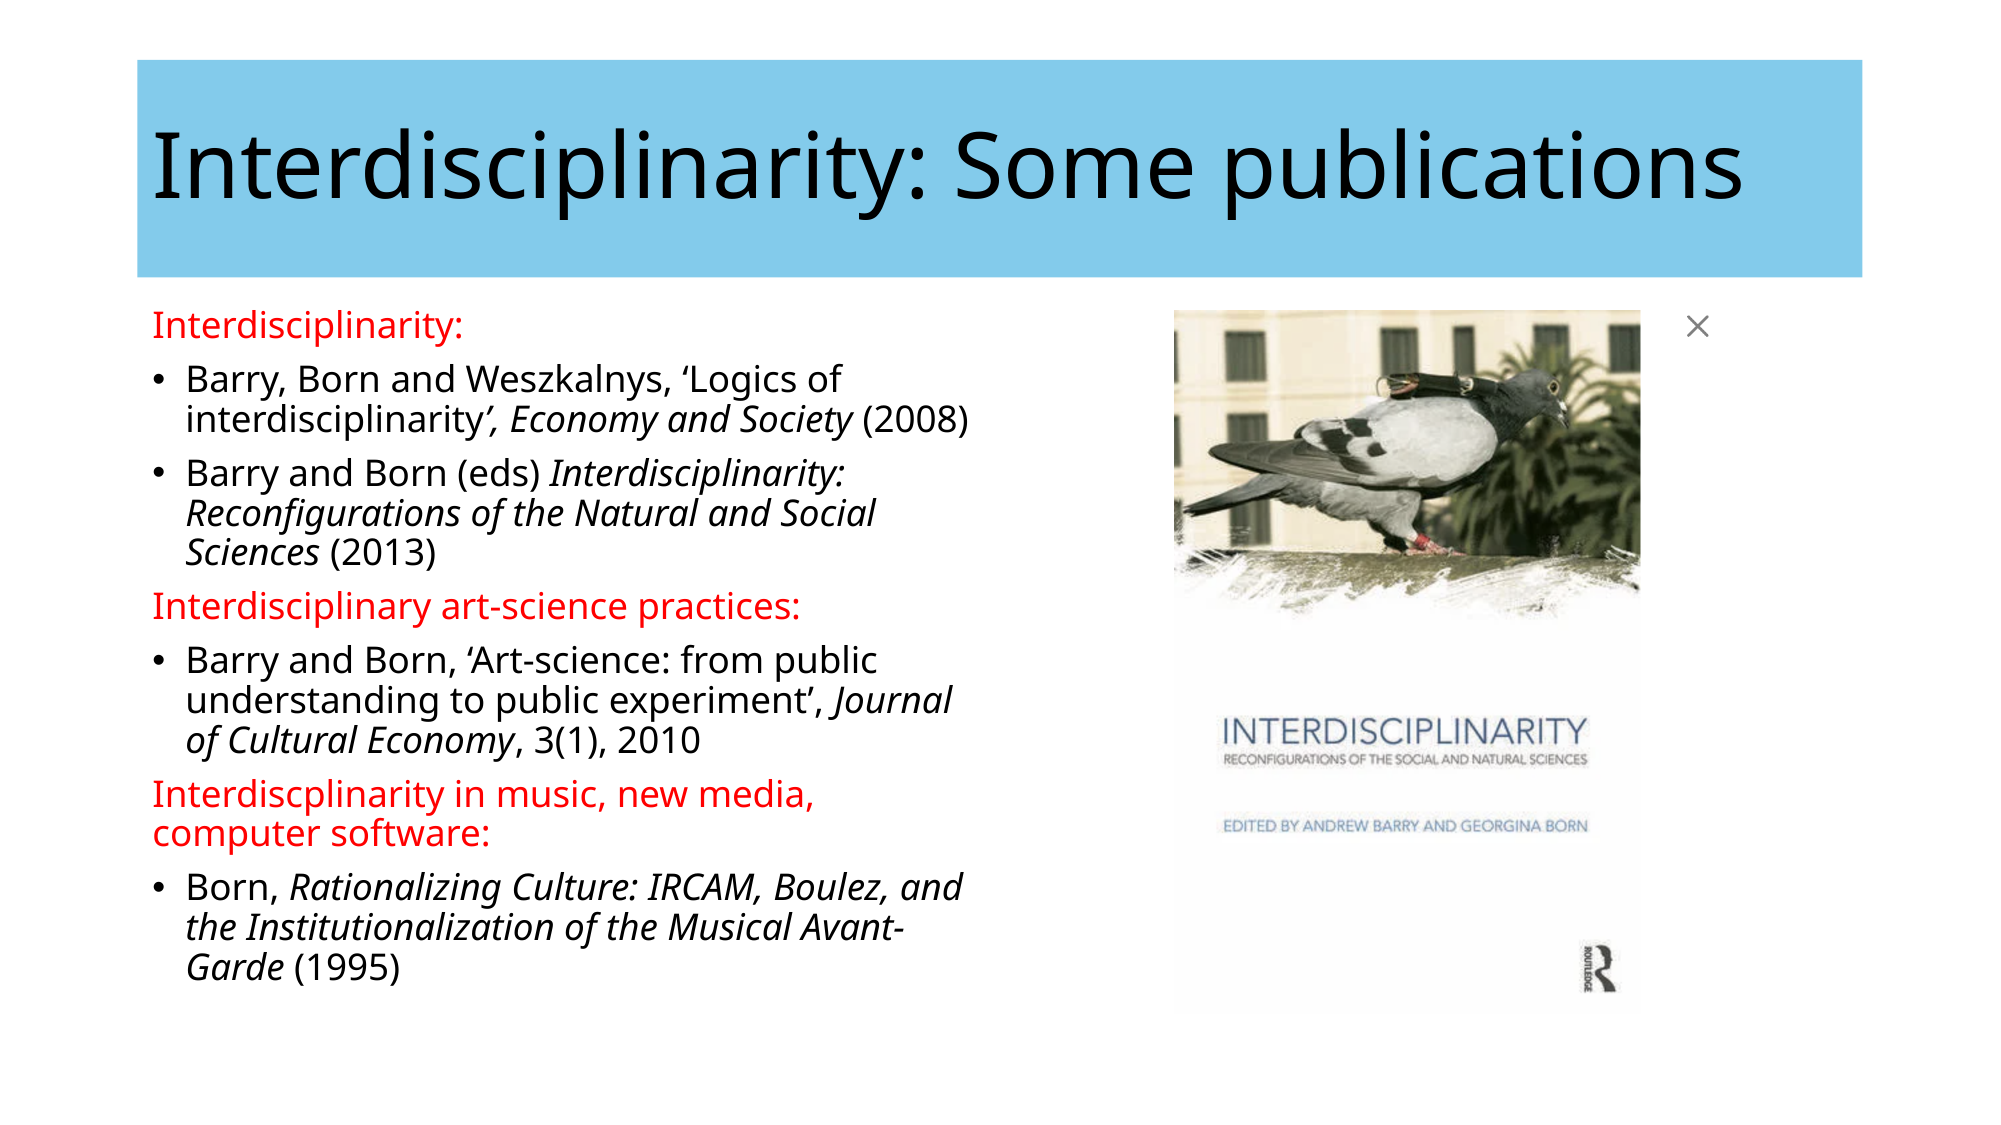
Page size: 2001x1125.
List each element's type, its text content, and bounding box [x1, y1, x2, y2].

title Interdisciplinarity: Some publications [137, 59, 1863, 278]
list Interdisciplinarity: Barry, Born and Weszkalnys, ‘Logics of interdisciplinarity’, Economy and Society (2008) Barry and Born (eds) Interdisciplinarity: Reconfigurations of the Natural and Social Sciences (2013) Interdisciplinary art-science practices: Barry and Born, ‘Art-science: from public understanding to public experiment’, Journal of Cultural Economy, 3(1), 2010 Interdiscplinarity in music, new media, computer software: Born, Rationalizing Culture: IRCAM, Boulez, and the Institutionalization of the Musical Avant-Garde (1995) [137, 299, 988, 1014]
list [1163, 298, 1711, 1014]
